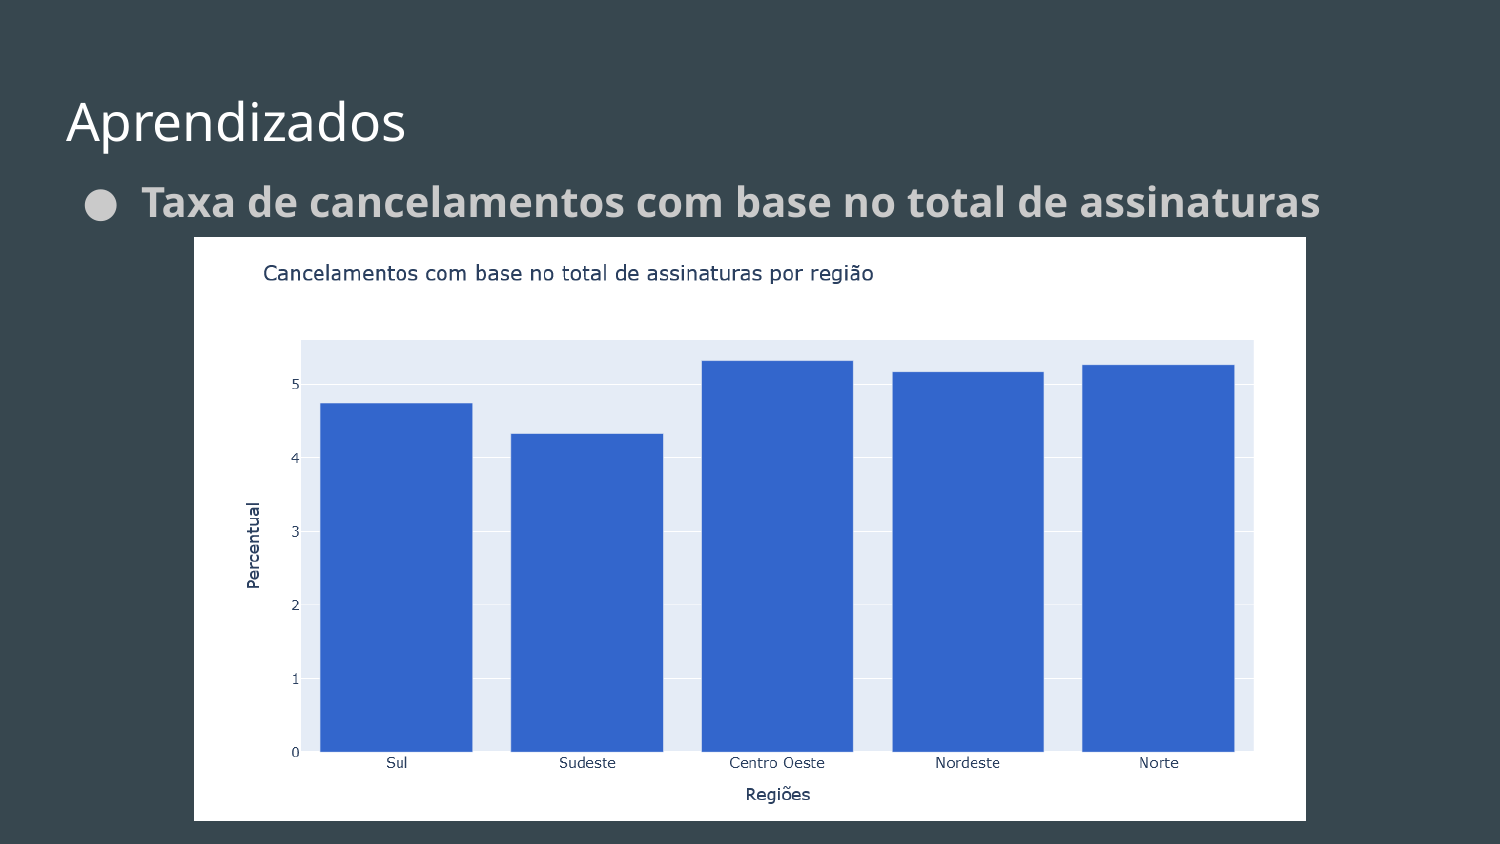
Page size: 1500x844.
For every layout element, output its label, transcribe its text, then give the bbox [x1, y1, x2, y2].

list Taxa de cancelamentos com base no total de assinaturas [51, 152, 1449, 844]
picture [193, 237, 1306, 821]
title Aprendizados [51, 72, 1449, 152]
